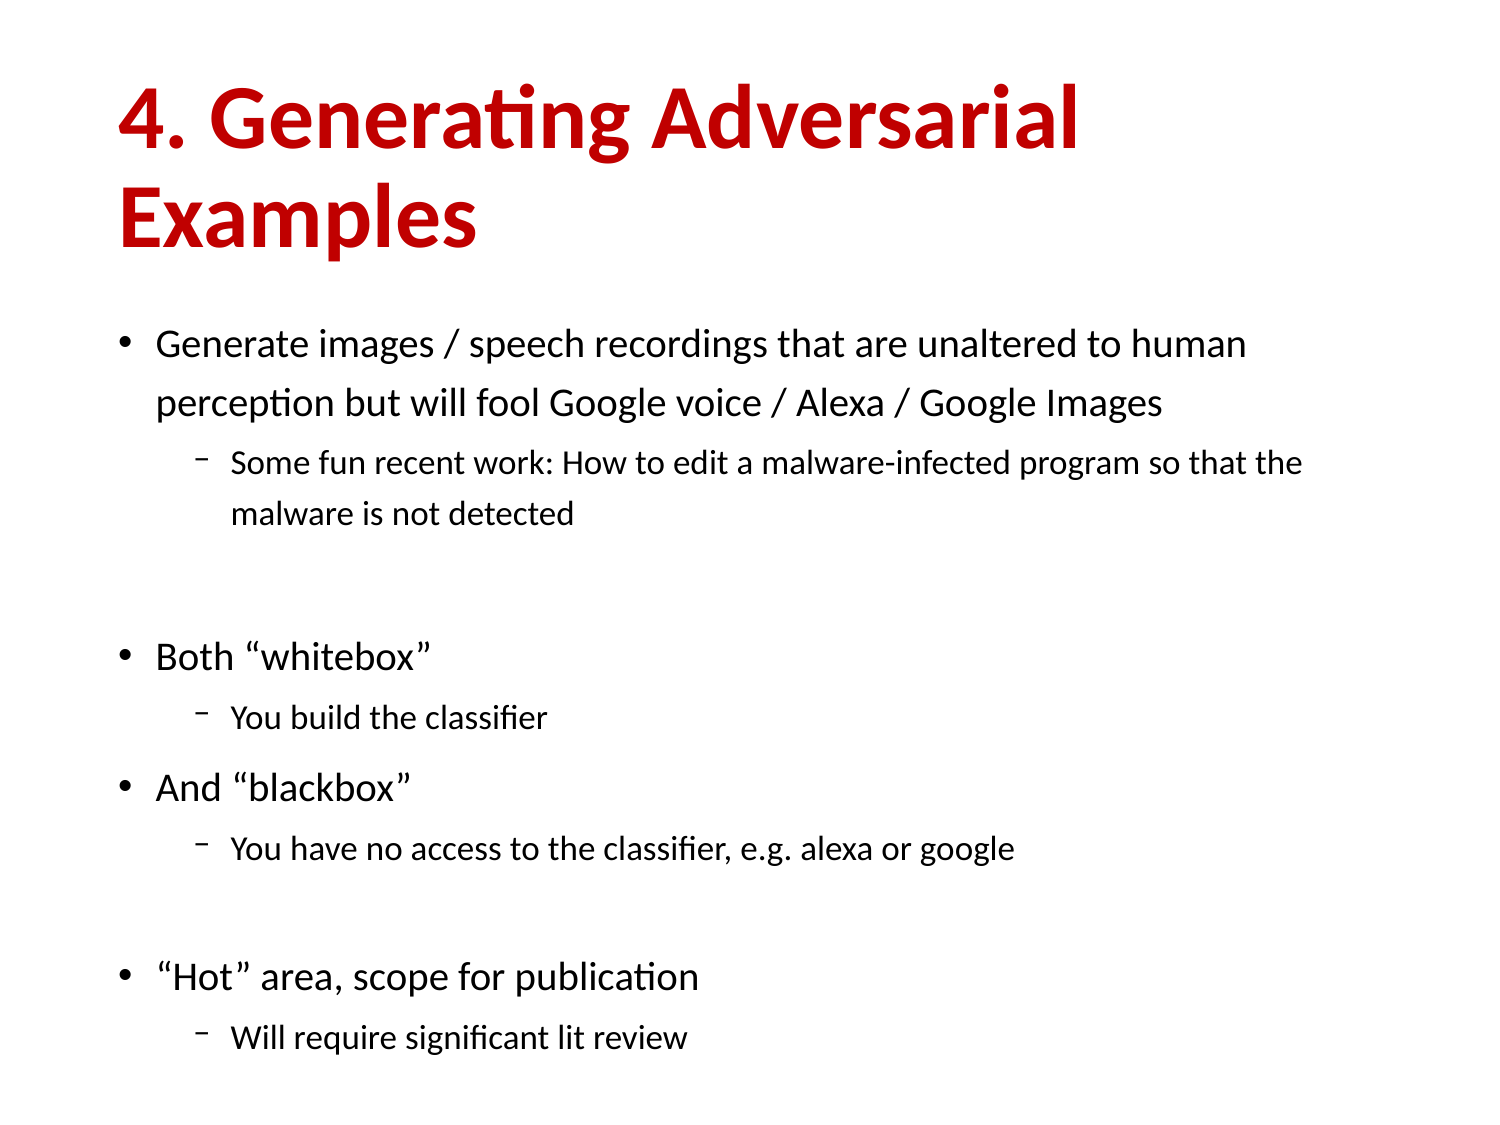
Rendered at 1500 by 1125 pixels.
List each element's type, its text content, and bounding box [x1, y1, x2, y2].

list Generate images / speech recordings that are unaltered to human perception but will fool Google voice / Alexa / Google Images Some fun recent work: How to edit a malware-infected program so that the malware is not detected Both “whitebox” You build the classifier And “blackbox” You have no access to the classifier, e.g. alexa or google “Hot” area, scope for publication Will require significant lit review [103, 299, 1397, 1072]
title 4. Generating Adversarial Examples [103, 59, 1397, 278]
